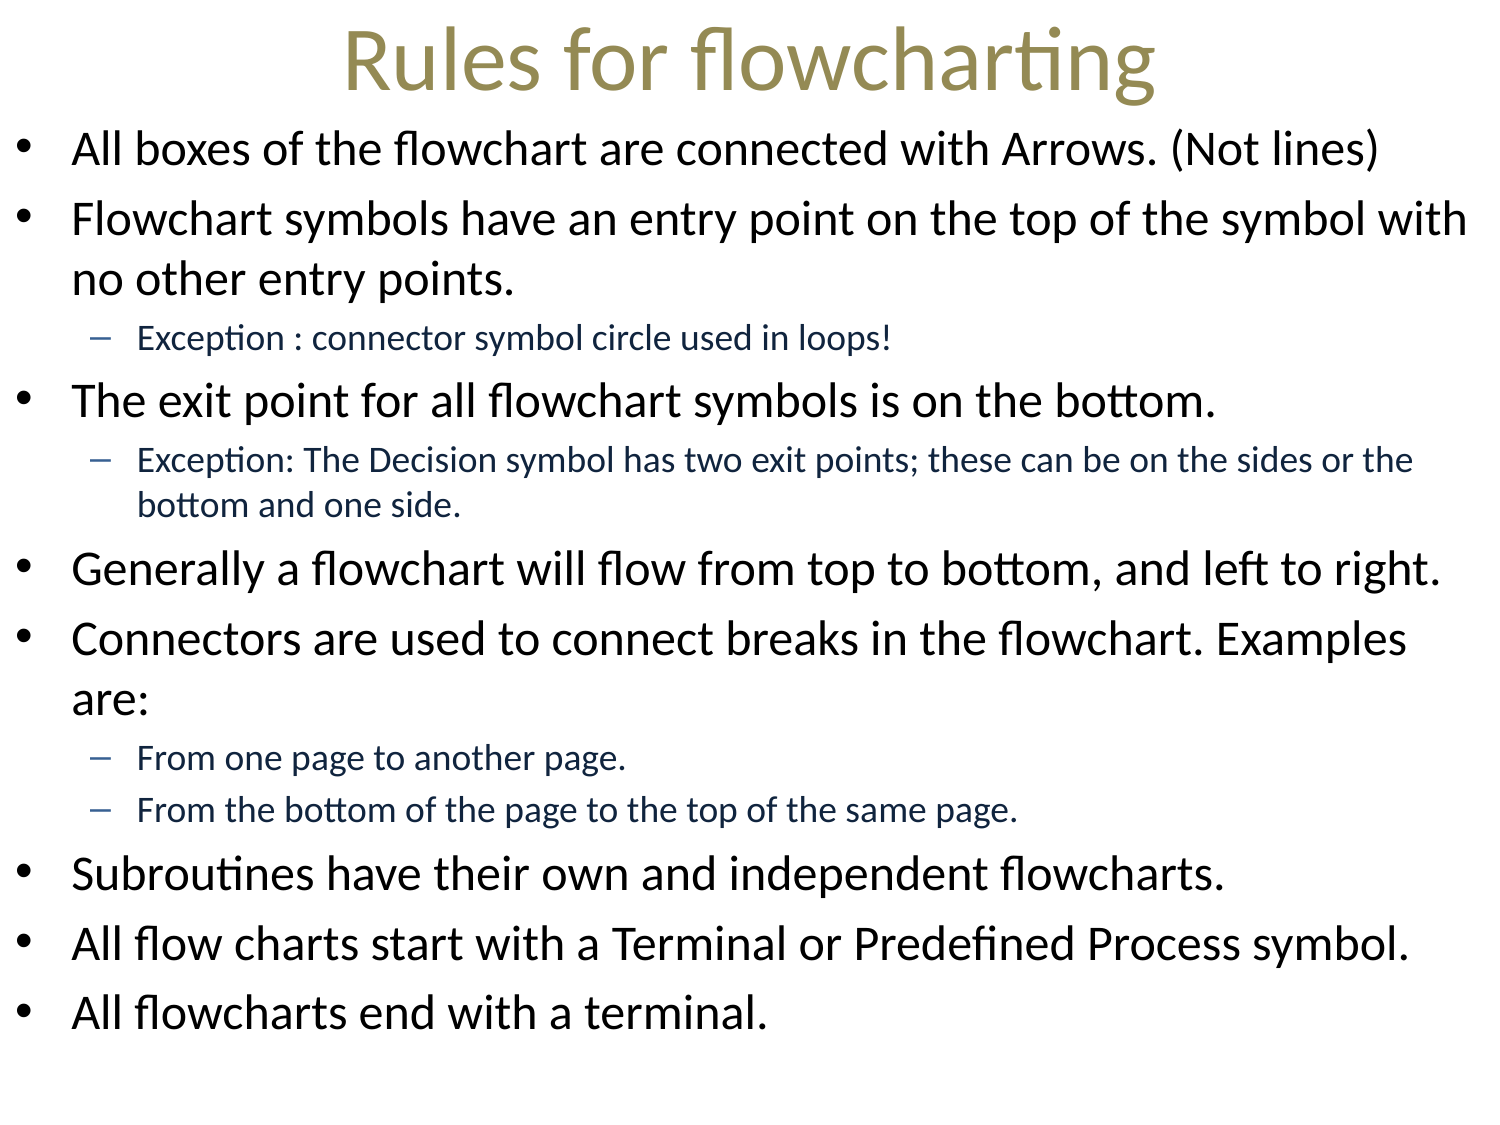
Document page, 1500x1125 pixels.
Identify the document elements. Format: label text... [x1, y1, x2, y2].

list All boxes of the flowchart are connected with Arrows. (Not lines) Flowchart symbols have an entry point on the top of the symbol with no other entry points. Exception : connector symbol circle used in loops! The exit point for all flowchart symbols is on the bottom. Exception: The Decision symbol has two exit points; these can be on the sides or the bottom and one side. Generally a flowchart will flow from top to bottom, and left to right. Connectors are used to connect breaks in the flowchart. Examples are: From one page to another page. From the bottom of the page to the top of the same page. Subroutines have their own and independent flowcharts. All flow charts start with a Terminal or Predefined Process symbol. All flowcharts end with a terminal. [0, 107, 1500, 1053]
title Rules for flowcharting [75, 0, 1425, 107]
